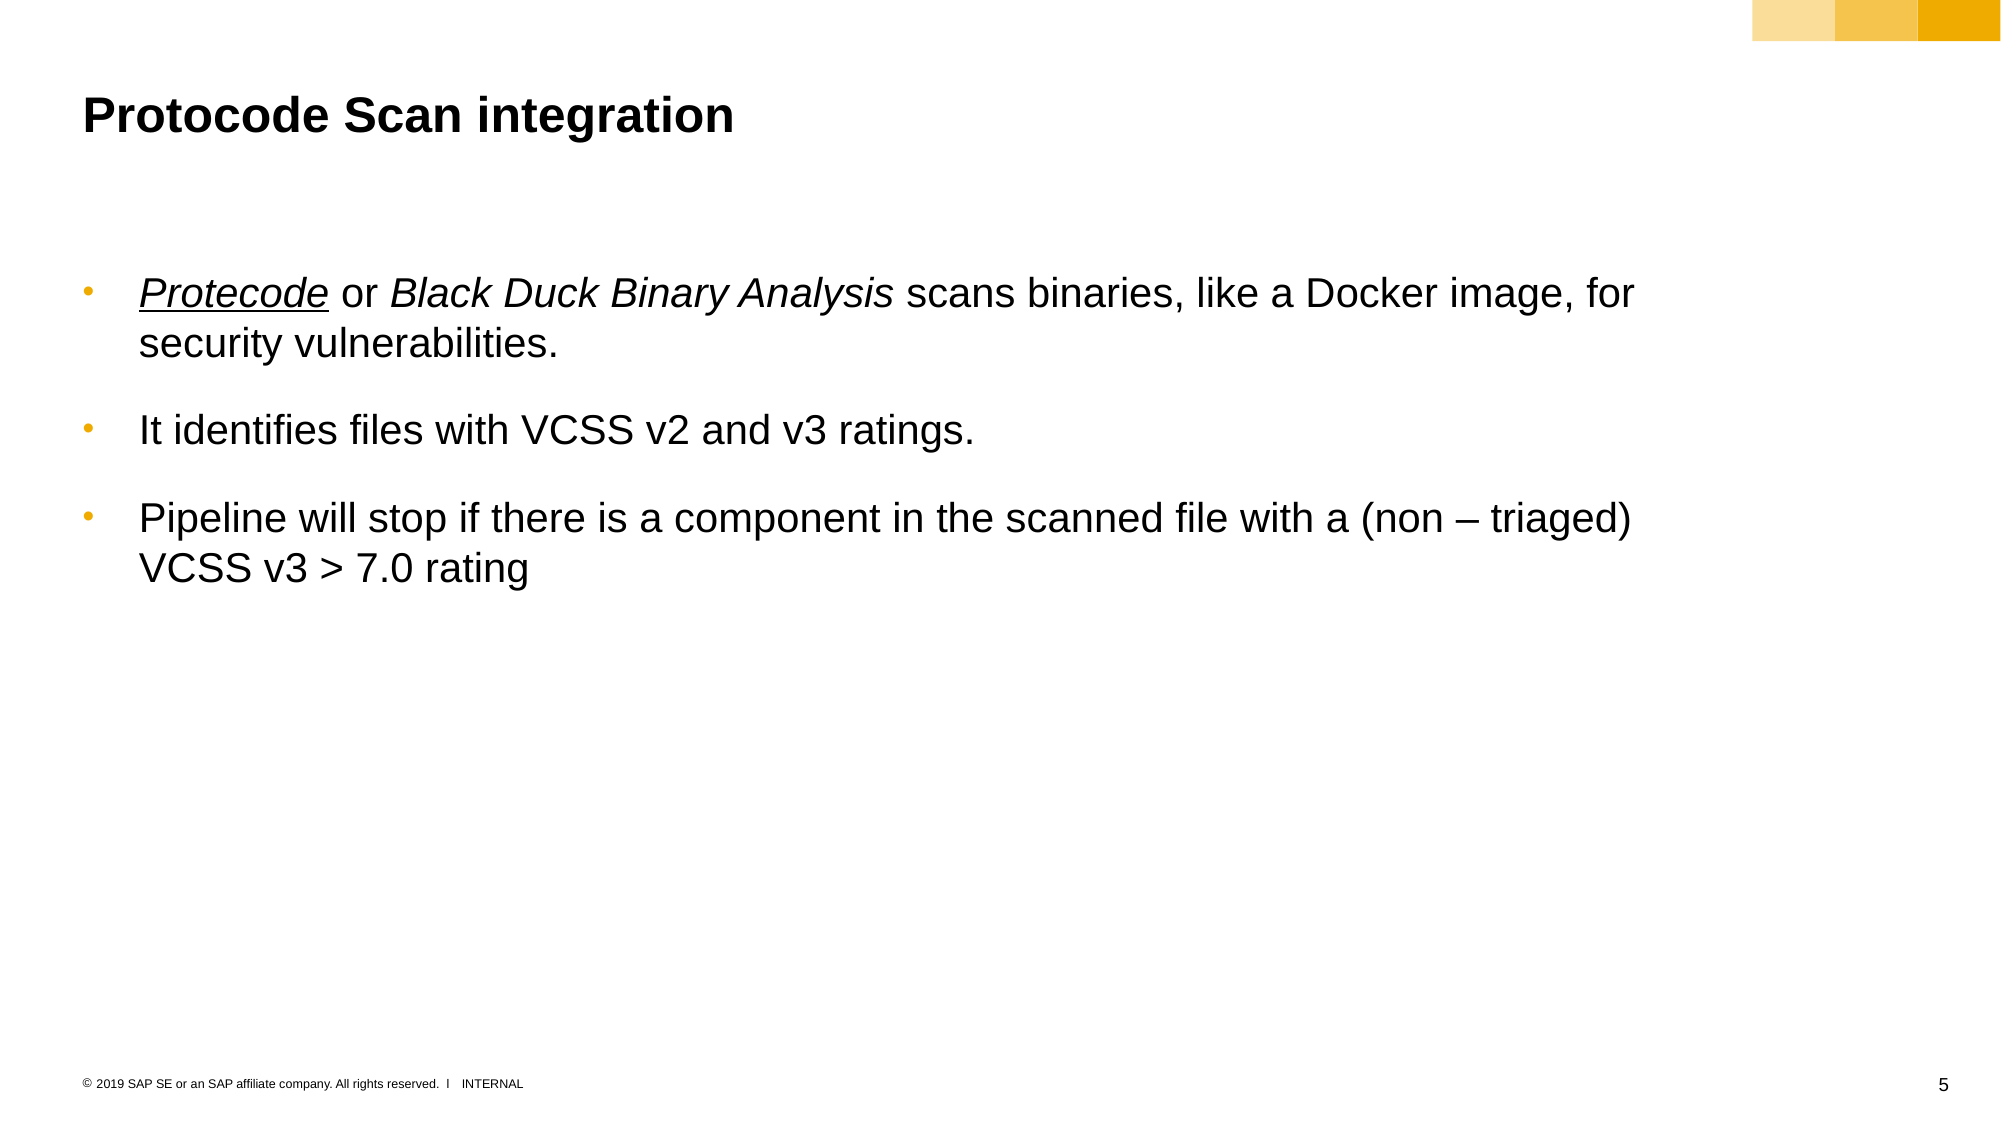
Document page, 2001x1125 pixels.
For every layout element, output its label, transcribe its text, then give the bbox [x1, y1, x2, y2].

title Protocode Scan integration [82, 82, 1918, 144]
list Protecode or Black Duck Binary Analysis scans binaries, like a Docker image, for security vulnerabilities. It identifies files with VCSS v2 and v3 ratings. Pipeline will stop if there is a component in the scanned file with a (non – triaged) VCSS v3 > 7.0 rating [82, 265, 1716, 960]
